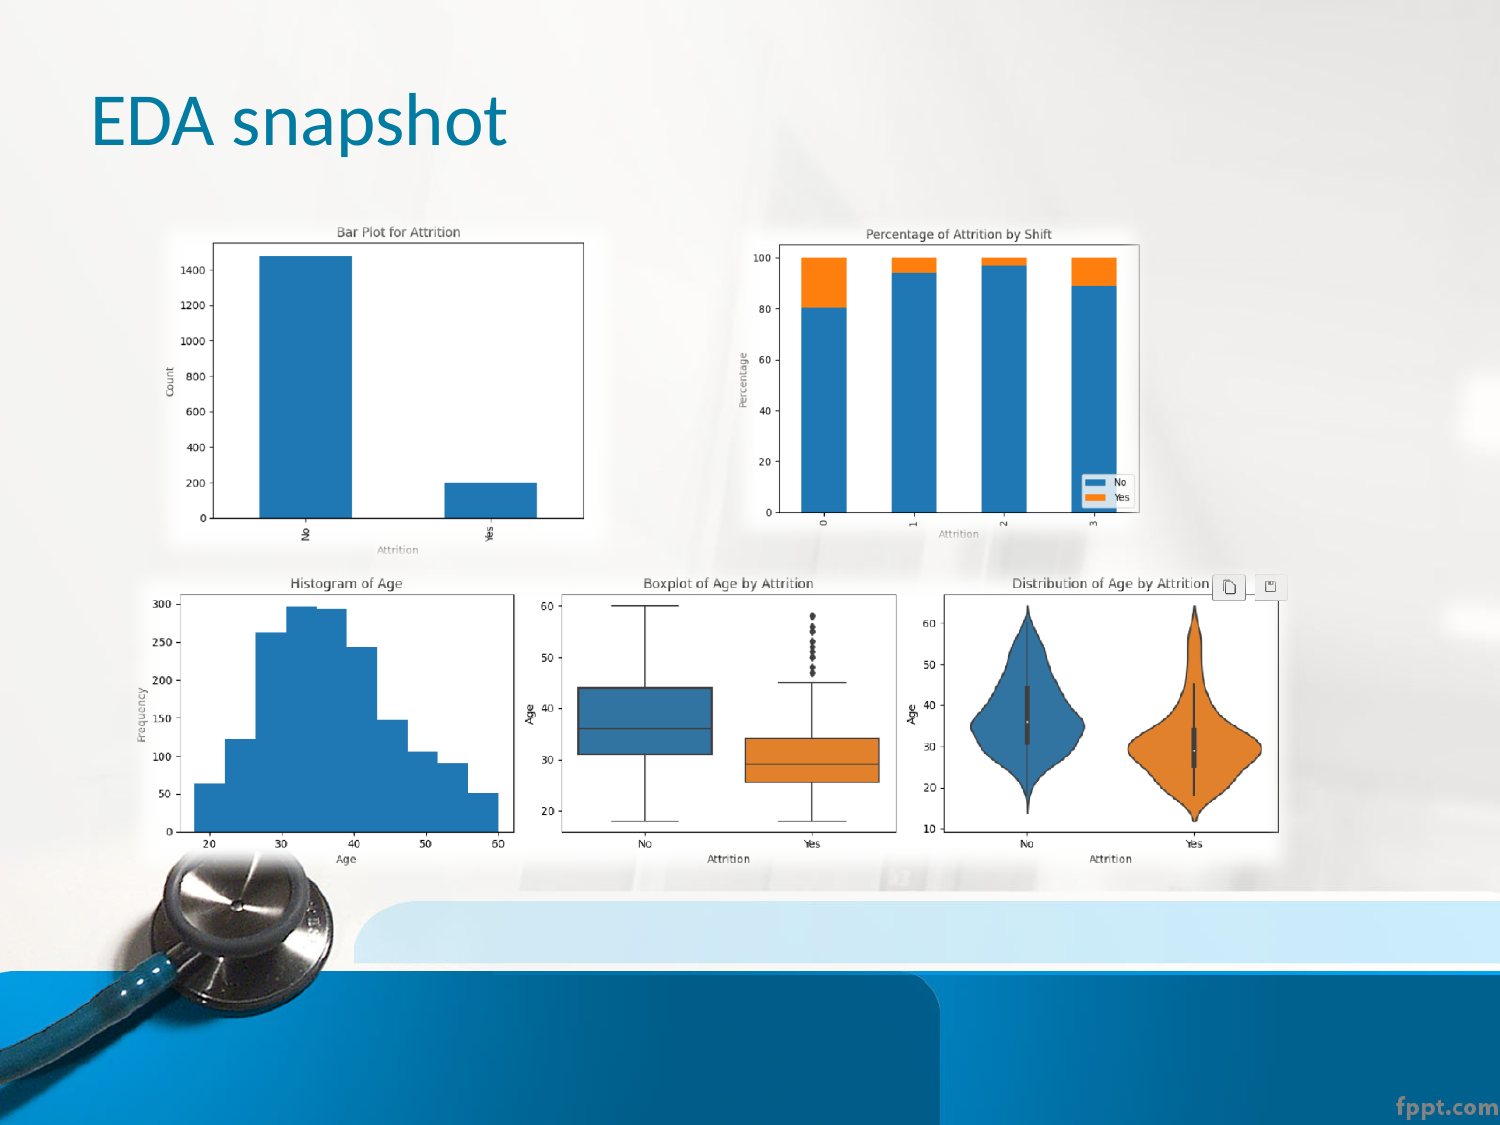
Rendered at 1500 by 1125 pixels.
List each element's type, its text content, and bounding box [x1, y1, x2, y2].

picture [0, 0, 1500, 1085]
picture [1397, 1097, 1405, 1114]
picture [1480, 1104, 1497, 1115]
picture [1437, 1100, 1444, 1115]
picture [1422, 1104, 1434, 1120]
picture [1453, 1104, 1462, 1114]
picture [1465, 1104, 1476, 1115]
picture [1407, 1104, 1418, 1120]
title EDA snapshot [75, 45, 1425, 187]
